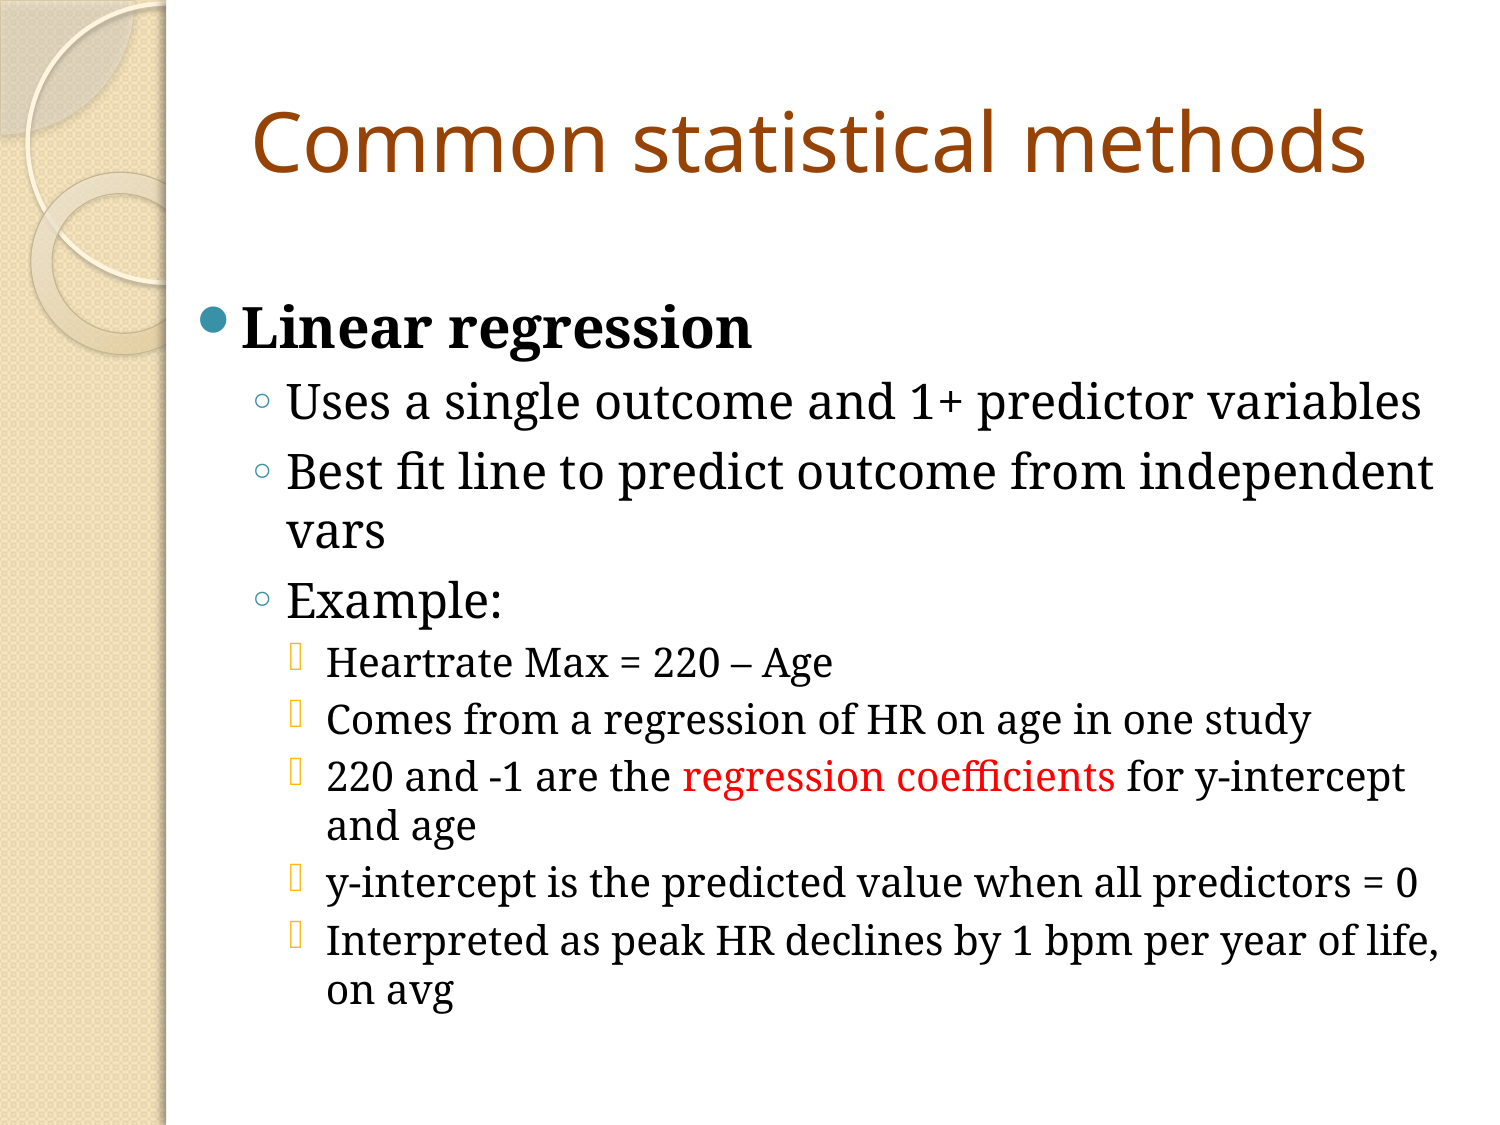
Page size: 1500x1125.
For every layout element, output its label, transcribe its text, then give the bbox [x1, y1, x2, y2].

list Linear regression Uses a single outcome and 1+ predictor variables Best fit line to predict outcome from independent vars Example: Heartrate Max = 220 – Age Comes from a regression of HR on age in one study 220 and -1 are the regression coefficients for y-intercept and age y-intercept is the predicted value when all predictors = 0 Interpreted as peak HR declines by 1 bpm per year of life, on avg [168, 283, 1483, 1024]
title Common statistical methods [235, 45, 1466, 233]
